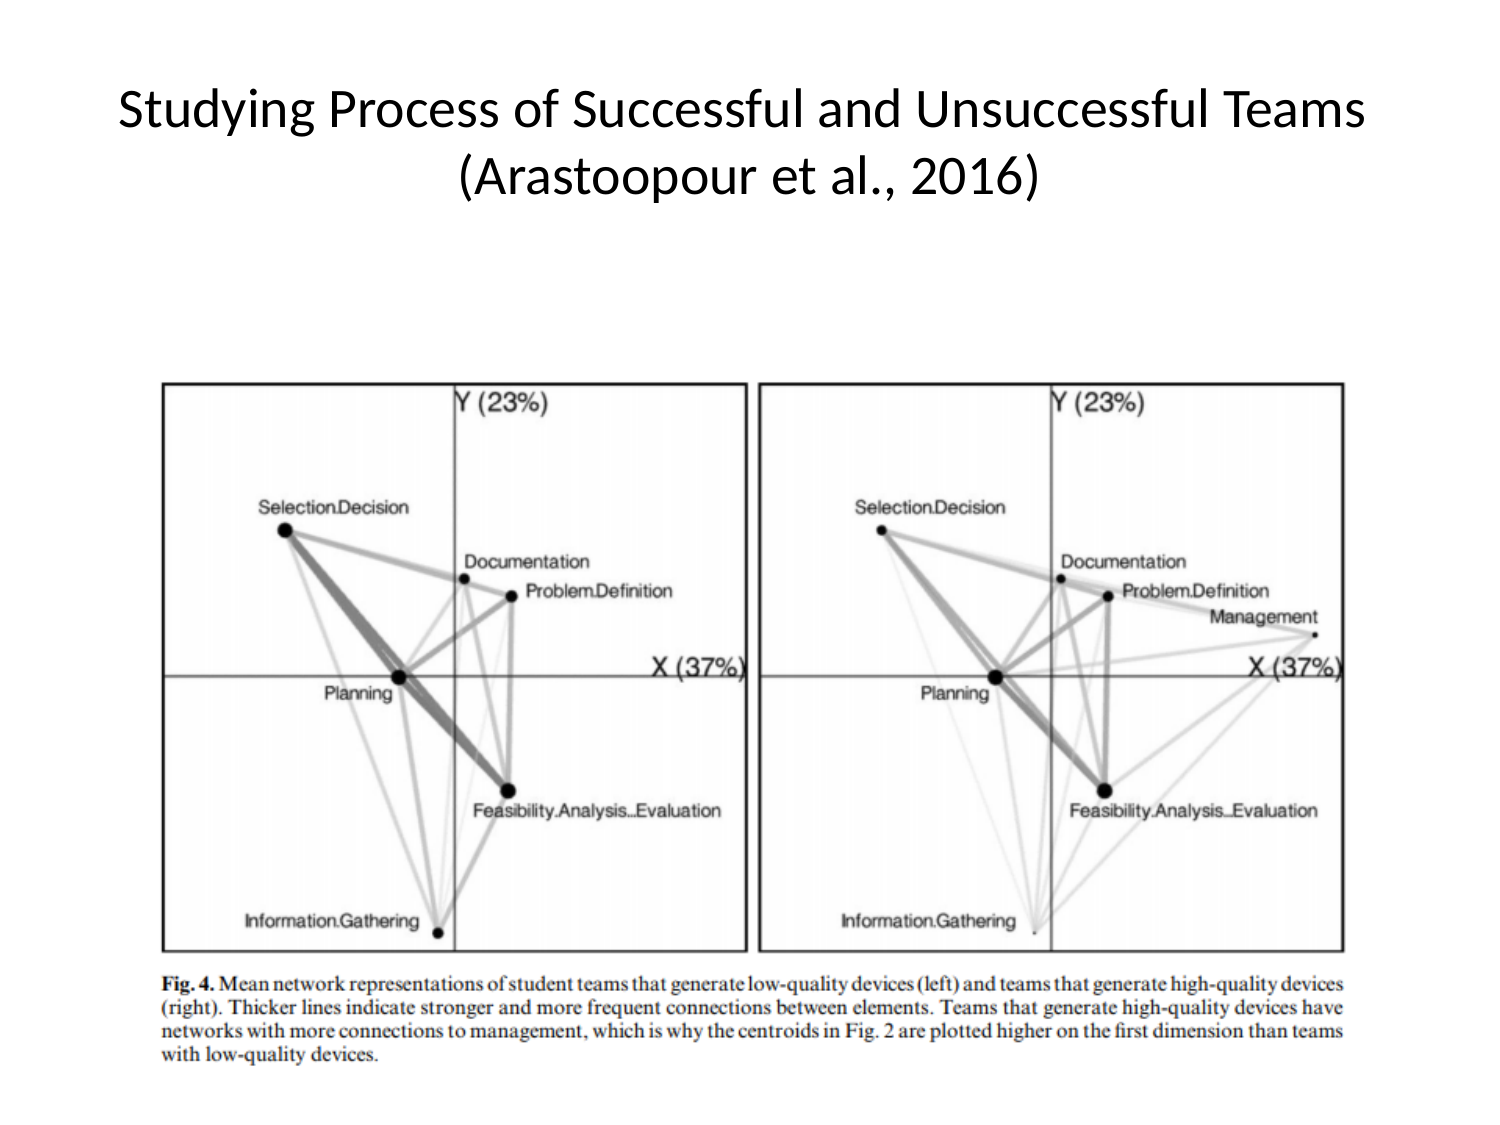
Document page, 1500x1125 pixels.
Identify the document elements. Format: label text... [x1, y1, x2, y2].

picture [148, 363, 1352, 1081]
title Studying Process of Successful and Unsuccessful Teams (Arastoopour et al., 2016) [75, 45, 1425, 233]
